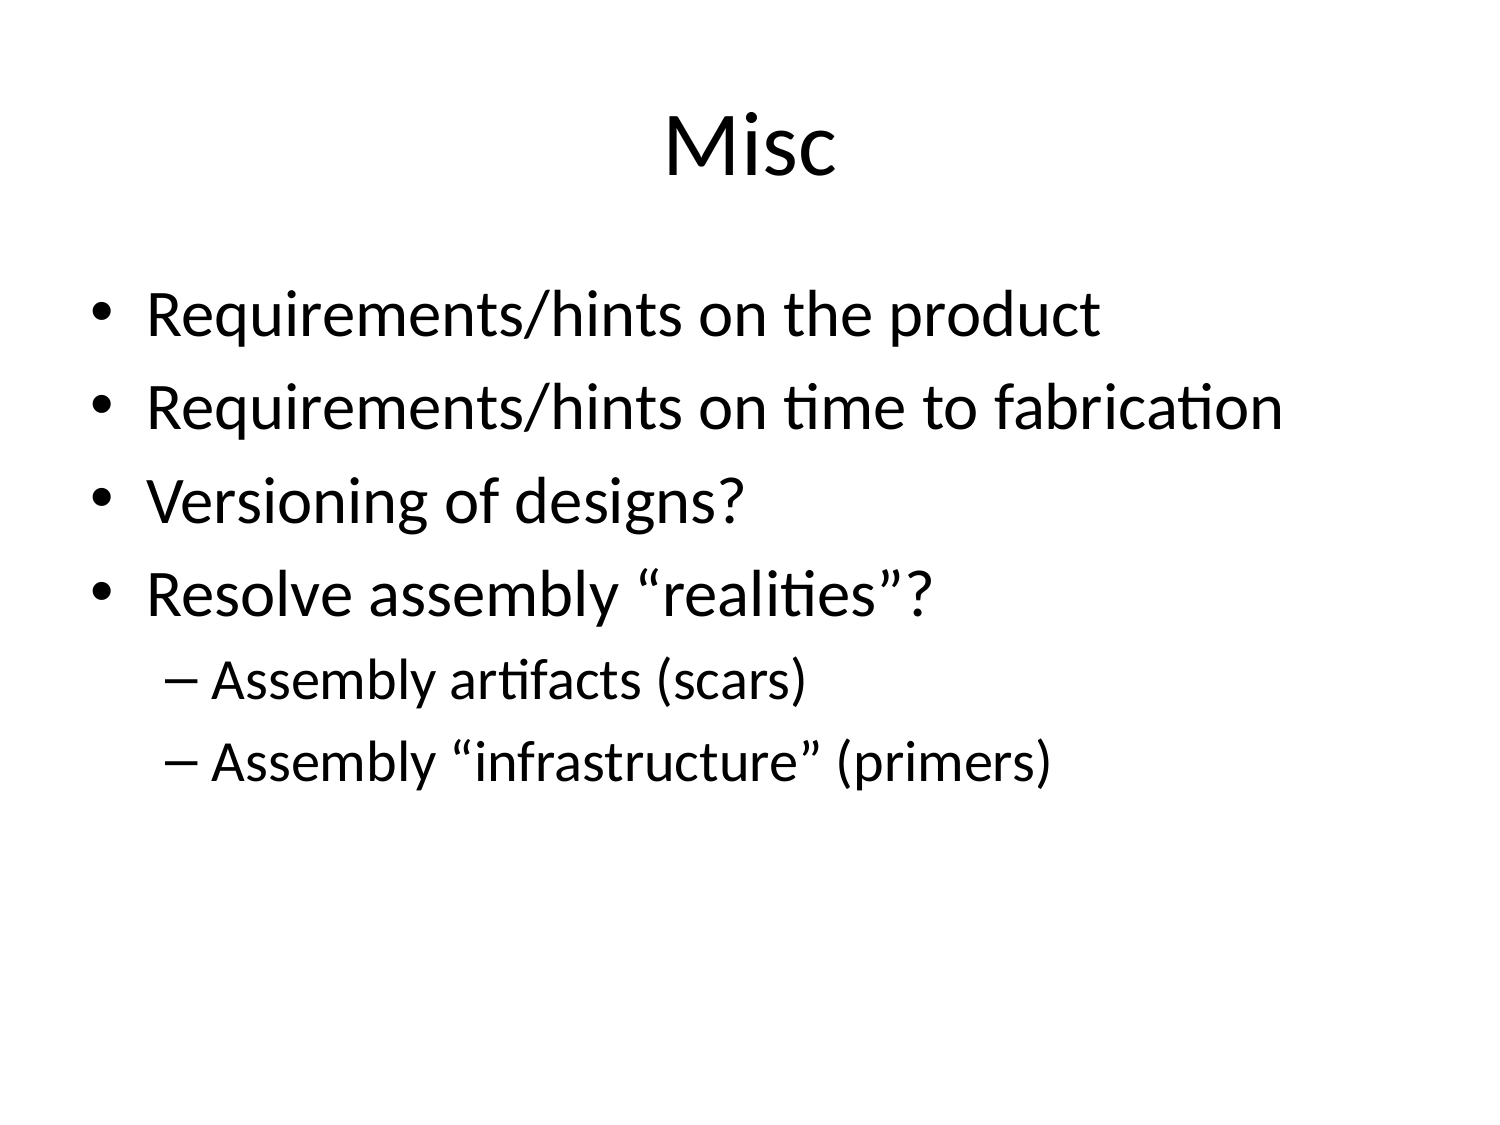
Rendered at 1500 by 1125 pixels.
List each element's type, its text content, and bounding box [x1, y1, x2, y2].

title Misc [75, 45, 1425, 233]
list Requirements/hints on the product Requirements/hints on time to fabrication Versioning of designs? Resolve assembly “realities”? Assembly artifacts (scars) Assembly “infrastructure” (primers) [75, 262, 1425, 1005]
